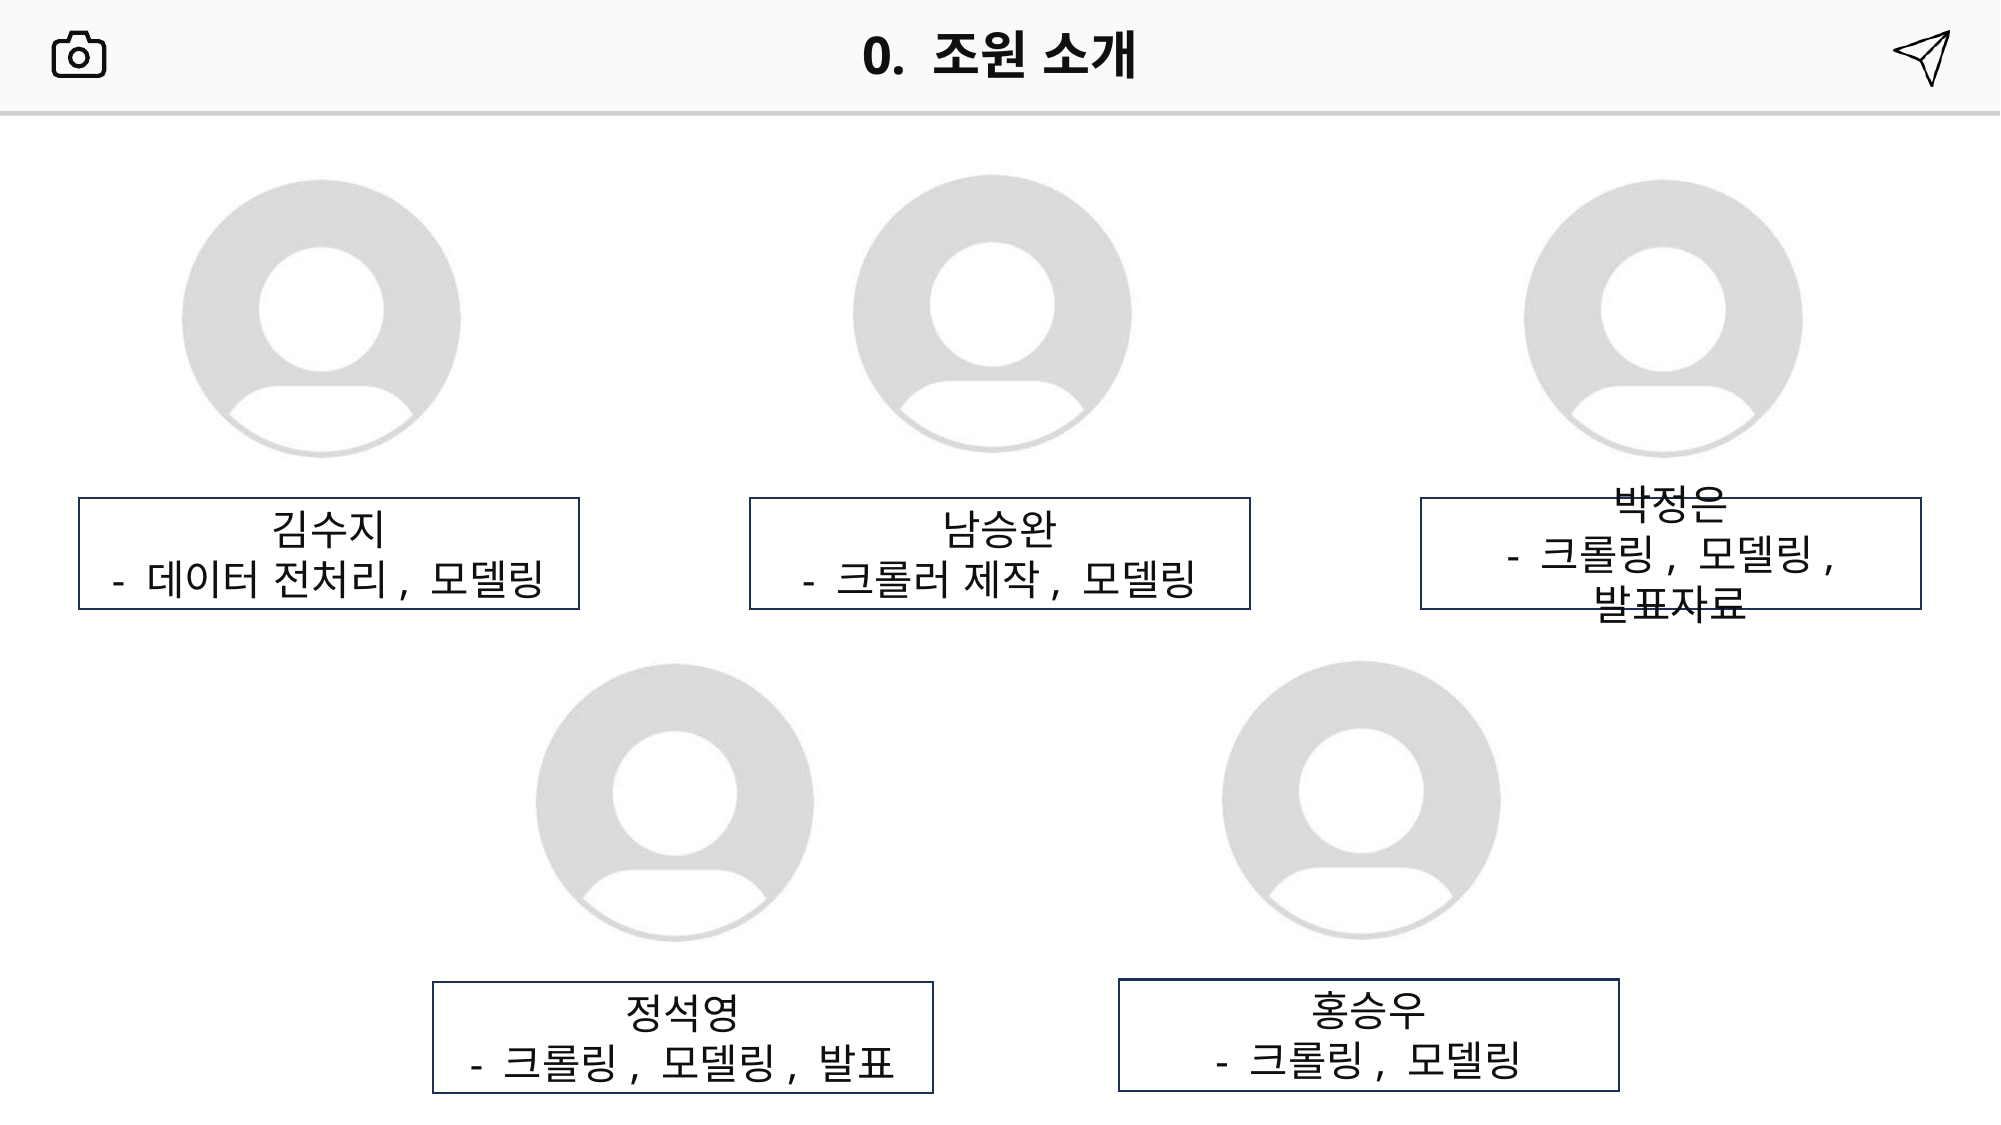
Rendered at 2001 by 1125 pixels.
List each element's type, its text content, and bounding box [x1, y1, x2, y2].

picture [1472, 170, 1870, 460]
picture [801, 165, 1199, 456]
picture [1170, 651, 1568, 942]
text_box 정석영 - 크롤링, 모델링, 발표 [432, 981, 934, 1094]
text_box 남승완 - 크롤러 제작, 모델링 [749, 497, 1251, 610]
text_box 김수지 - 데이터 전처리, 모델링 [78, 497, 580, 610]
text_box 박정은 - 크롤링, 모델링, 발표자료 [1420, 497, 1922, 610]
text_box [0, 0, 2000, 116]
picture [130, 170, 528, 460]
text_box 홍승우 - 크롤링, 모델링 [1118, 978, 1620, 1092]
picture [1893, 30, 1950, 87]
picture [484, 654, 881, 944]
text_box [53, 32, 105, 76]
